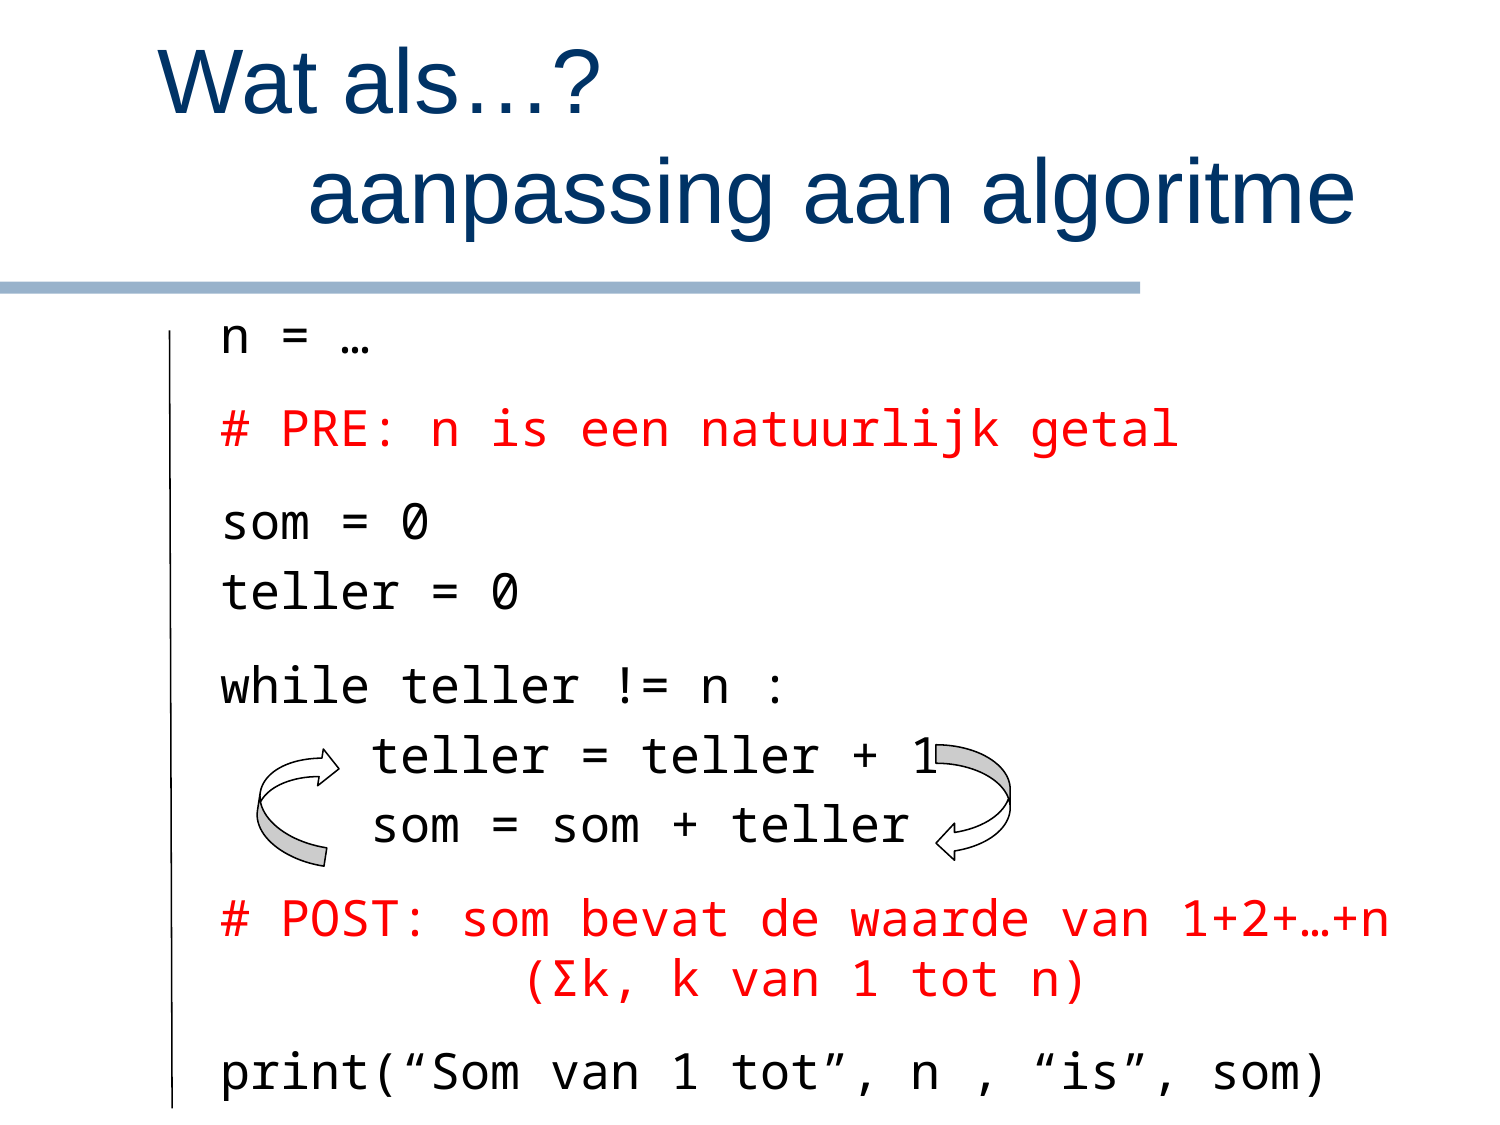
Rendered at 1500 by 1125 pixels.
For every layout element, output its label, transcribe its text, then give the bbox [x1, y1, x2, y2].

text_box [935, 744, 1011, 861]
text_box [257, 748, 340, 867]
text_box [169, 330, 173, 1109]
title Wat als…? aanpassing aan algoritme [142, 70, 1482, 250]
list n = … # PRE: n is een natuurlijk getal som = 0 teller = 0 while teller != n : teller = teller + 1 som = som + teller # POST: som bevat de waarde van 1+2+…+n (Σk, k van 1 tot n) print(“Som van 1 tot”, n , “is”, som) [205, 295, 1500, 984]
